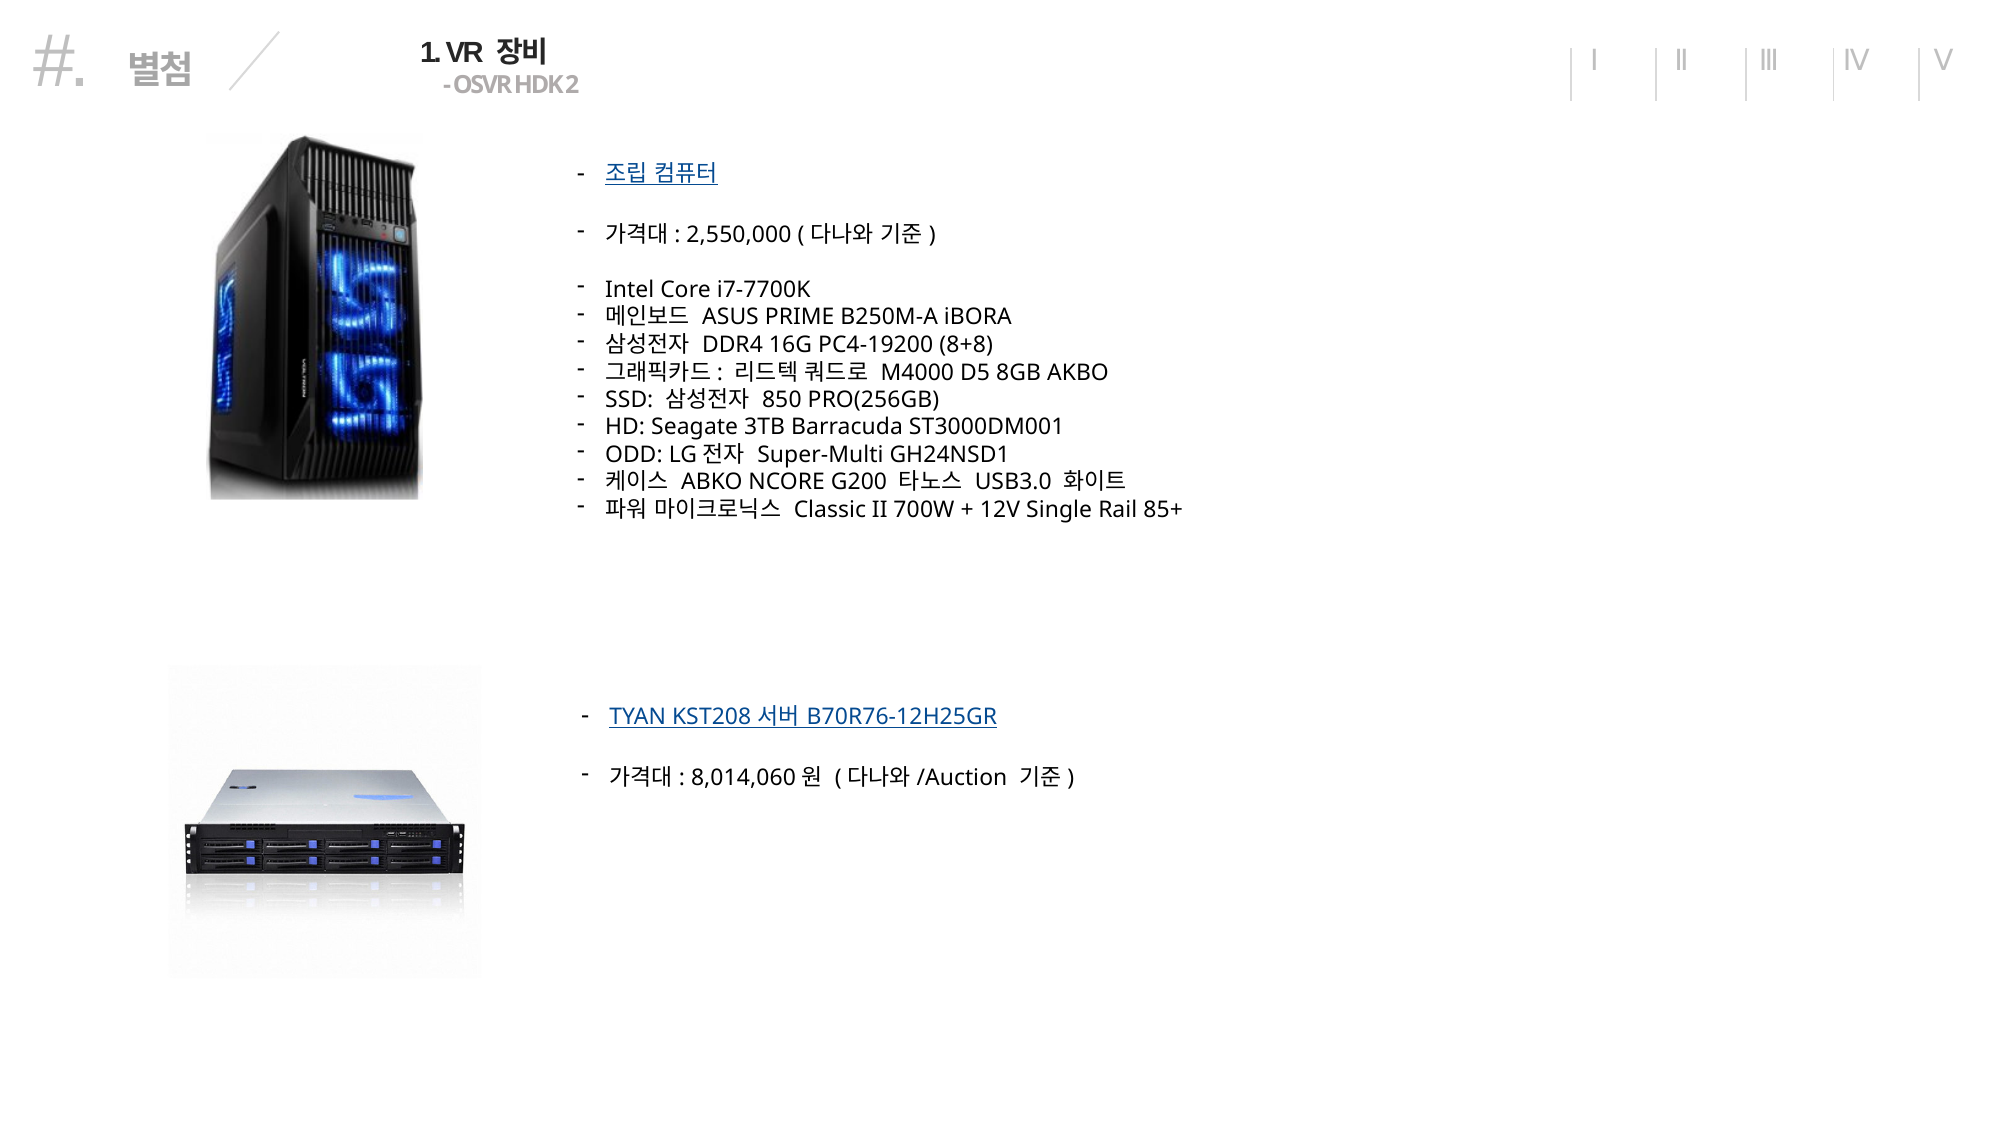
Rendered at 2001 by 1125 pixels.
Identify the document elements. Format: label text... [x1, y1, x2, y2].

picture [137, 634, 512, 1009]
text_box 1. VR 장비 [405, 8, 563, 76]
text_box TYAN KST208 서버 B70R76-12H25GR 가격대: 8,014,060원 (다나와/Auction 기준) [566, 694, 1089, 825]
text_box 조립 컴퓨터 가격대: 2,550,000 (다나와 기준) Intel Core i7-7700K 메인보드 ASUS PRIME B250M-A iBORA 삼성전자 DDR4 16G PC4-19200 (8+8) 그래픽카드: 리드텍 쿼드로 M4000 D5 8GB AKBO SSD: 삼성전자 850 PRO(256GB) HD: Seagate 3TB Barracuda ST3000DM001 ODD: LG전자 Super-Multi GH24NSD1 케이스 ABKO NCORE G200 타노스 USB3.0 화이트 파워 마이크로닉스 Classic II 700W + 12V Single Rail 85+ [562, 151, 1199, 557]
picture [206, 130, 423, 508]
text_box - OSVR HDK 2 [428, 46, 595, 107]
